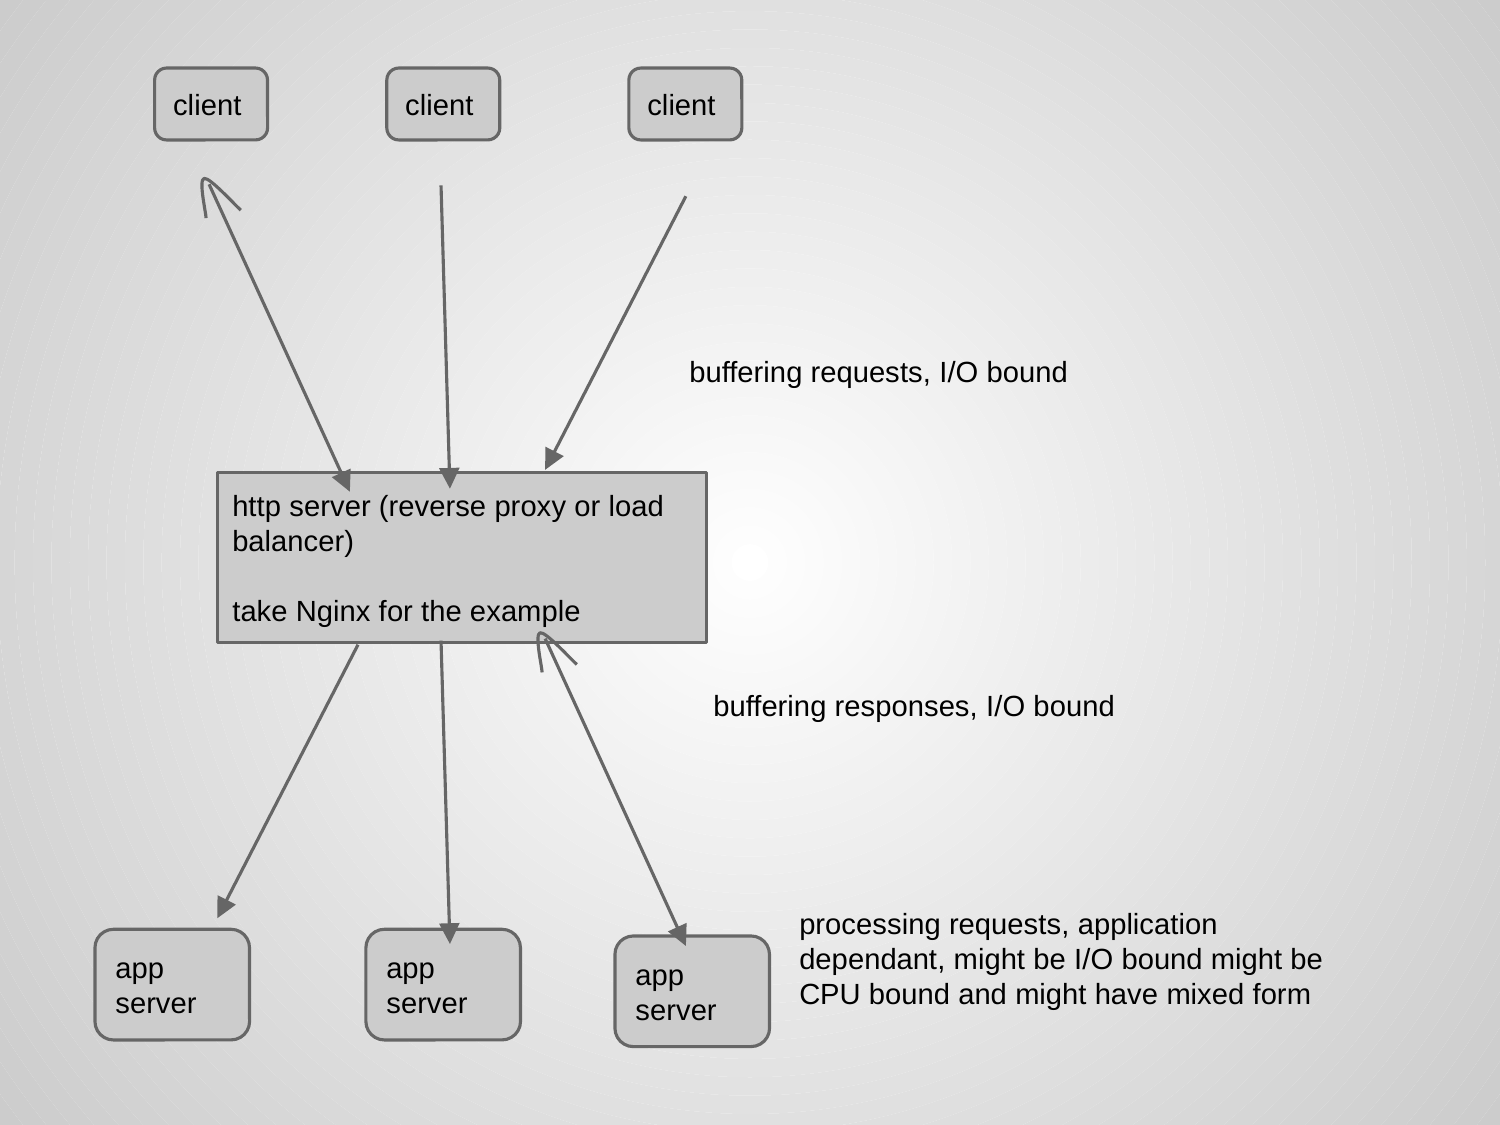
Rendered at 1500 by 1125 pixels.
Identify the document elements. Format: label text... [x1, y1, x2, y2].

text_box processing requests, application dependant, might be I/O bound might be CPU bound and might have mixed form [784, 890, 1385, 1026]
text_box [544, 195, 687, 470]
text_box [537, 632, 549, 652]
text_box [201, 178, 212, 198]
text_box app server [614, 935, 770, 1047]
text_box client [628, 68, 742, 140]
text_box app server [365, 929, 521, 1040]
text_box buffering requests, I/O bound [690, 338, 1275, 403]
text_box client [154, 68, 268, 140]
text_box http server (reverse proxy or load balancer) take Nginx for the example [217, 472, 707, 643]
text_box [216, 644, 359, 919]
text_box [208, 184, 351, 492]
text_box buffering responses, I/O bound [698, 672, 1299, 738]
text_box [440, 185, 451, 489]
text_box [544, 638, 687, 947]
text_box client [386, 68, 500, 140]
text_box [440, 640, 451, 945]
text_box app server [94, 929, 250, 1040]
